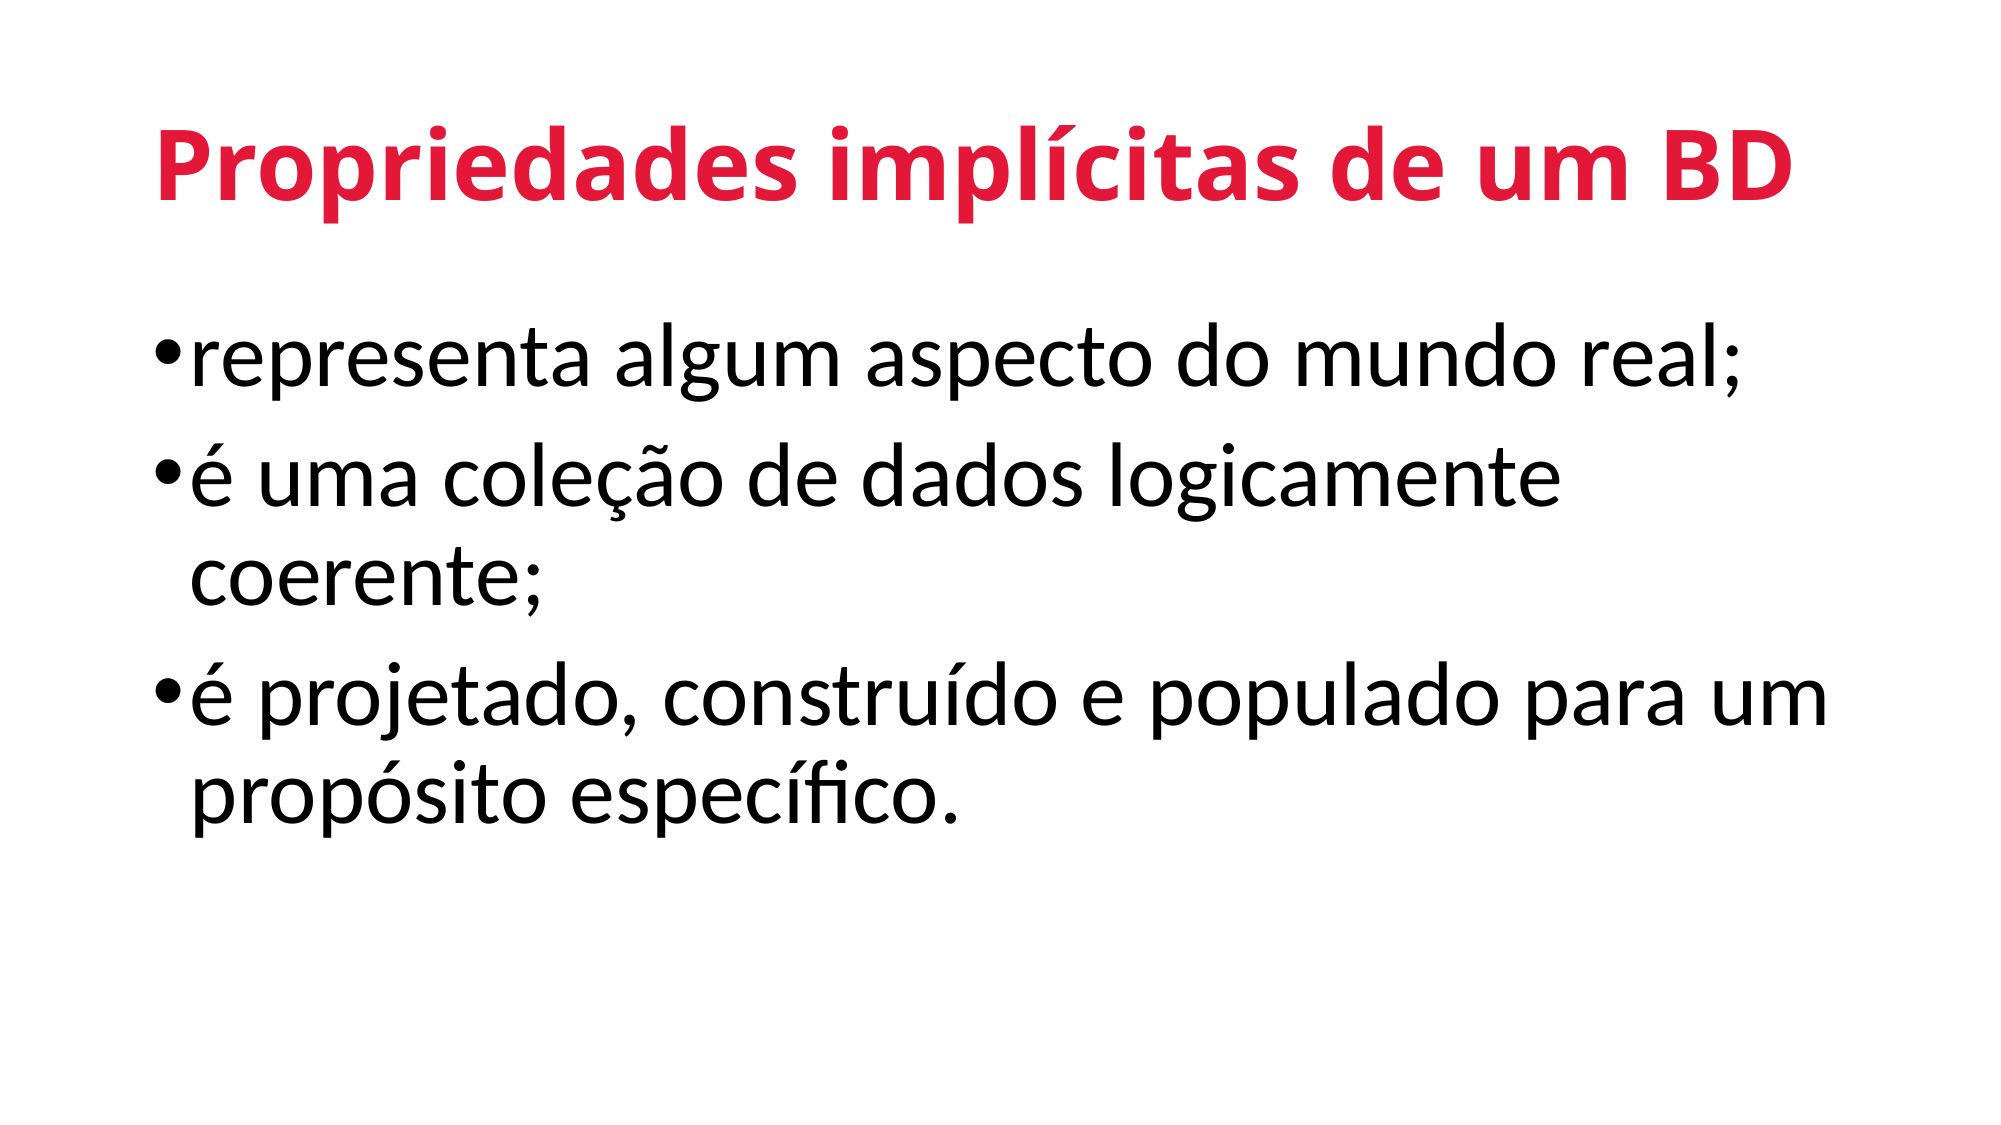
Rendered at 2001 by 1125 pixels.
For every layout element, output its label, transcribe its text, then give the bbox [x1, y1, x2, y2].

title Propriedades implícitas de um BD [137, 59, 1863, 278]
list representa algum aspecto do mundo real; é uma coleção de dados logicamente coerente; é projetado, construído e populado para um propósito específico. [137, 299, 1863, 1014]
